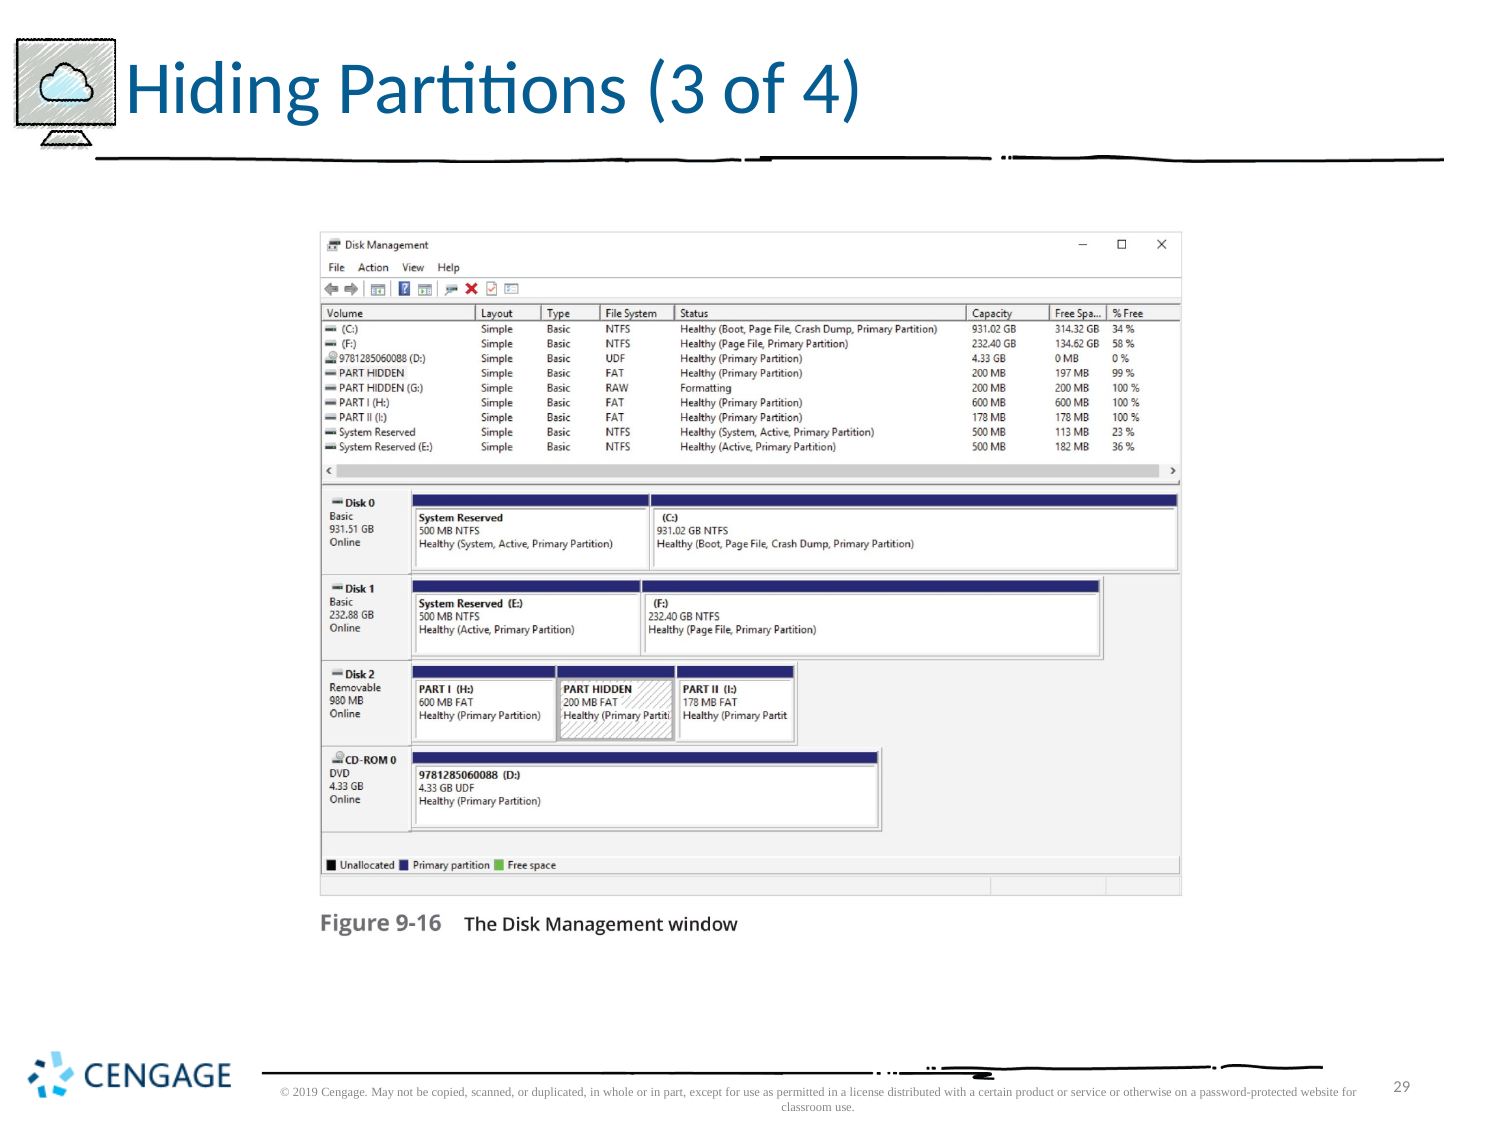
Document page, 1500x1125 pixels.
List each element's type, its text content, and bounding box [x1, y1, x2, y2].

picture [12, 36, 117, 151]
title Hiding Partitions (3 of 4) [125, 0, 1442, 185]
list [316, 229, 1184, 938]
footer © 2019 Cengage. May not be copied, scanned, or duplicated, in whole or in part, except for use as permitted in a license distributed with a certain product or service or otherwise on a password-protected website for classroom use. [261, 1079, 1375, 1120]
picture [261, 1064, 1323, 1079]
picture [7, 1037, 244, 1111]
picture [95, 155, 125, 163]
